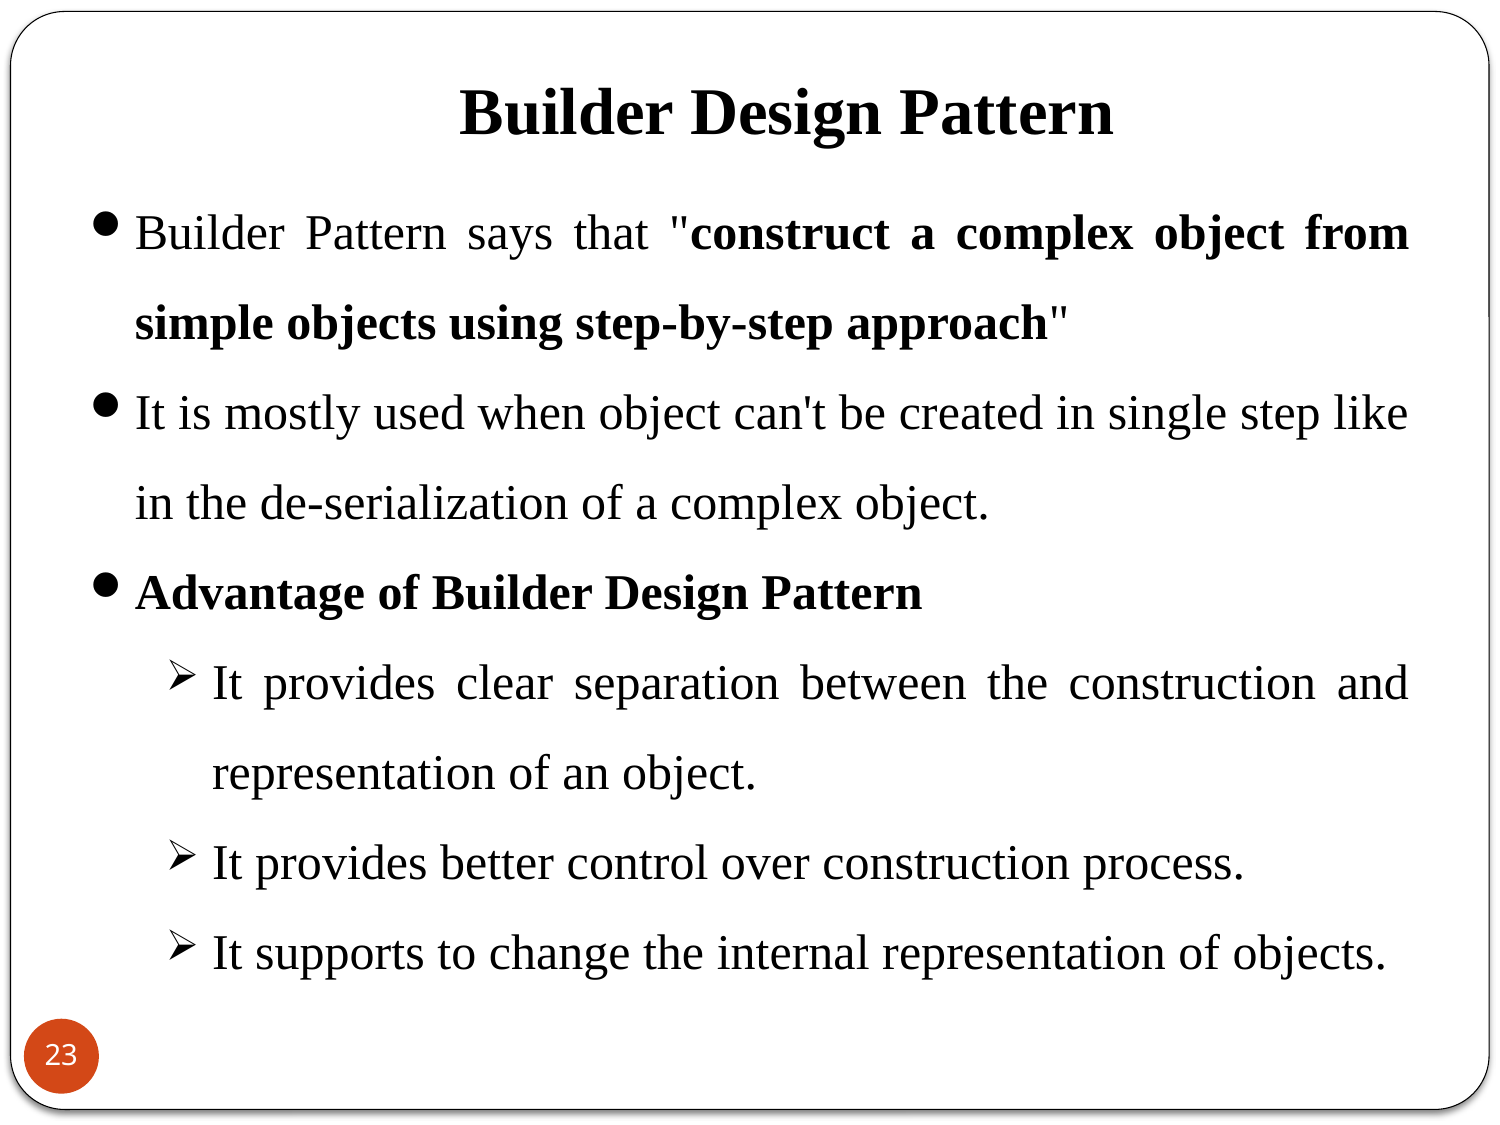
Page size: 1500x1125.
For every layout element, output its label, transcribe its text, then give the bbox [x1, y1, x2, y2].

title Builder Design Pattern [150, 45, 1425, 162]
slide_number 23 [23, 1018, 99, 1094]
list Builder Pattern says that "construct a complex object from simple objects using step-by-step approach" It is mostly used when object can't be created in single step like in the de-serialization of a complex object. Advantage of Builder Design Pattern It provides clear separation between the construction and representation of an object. It provides better control over construction process. It supports to change the internal representation of objects. [75, 162, 1425, 988]
